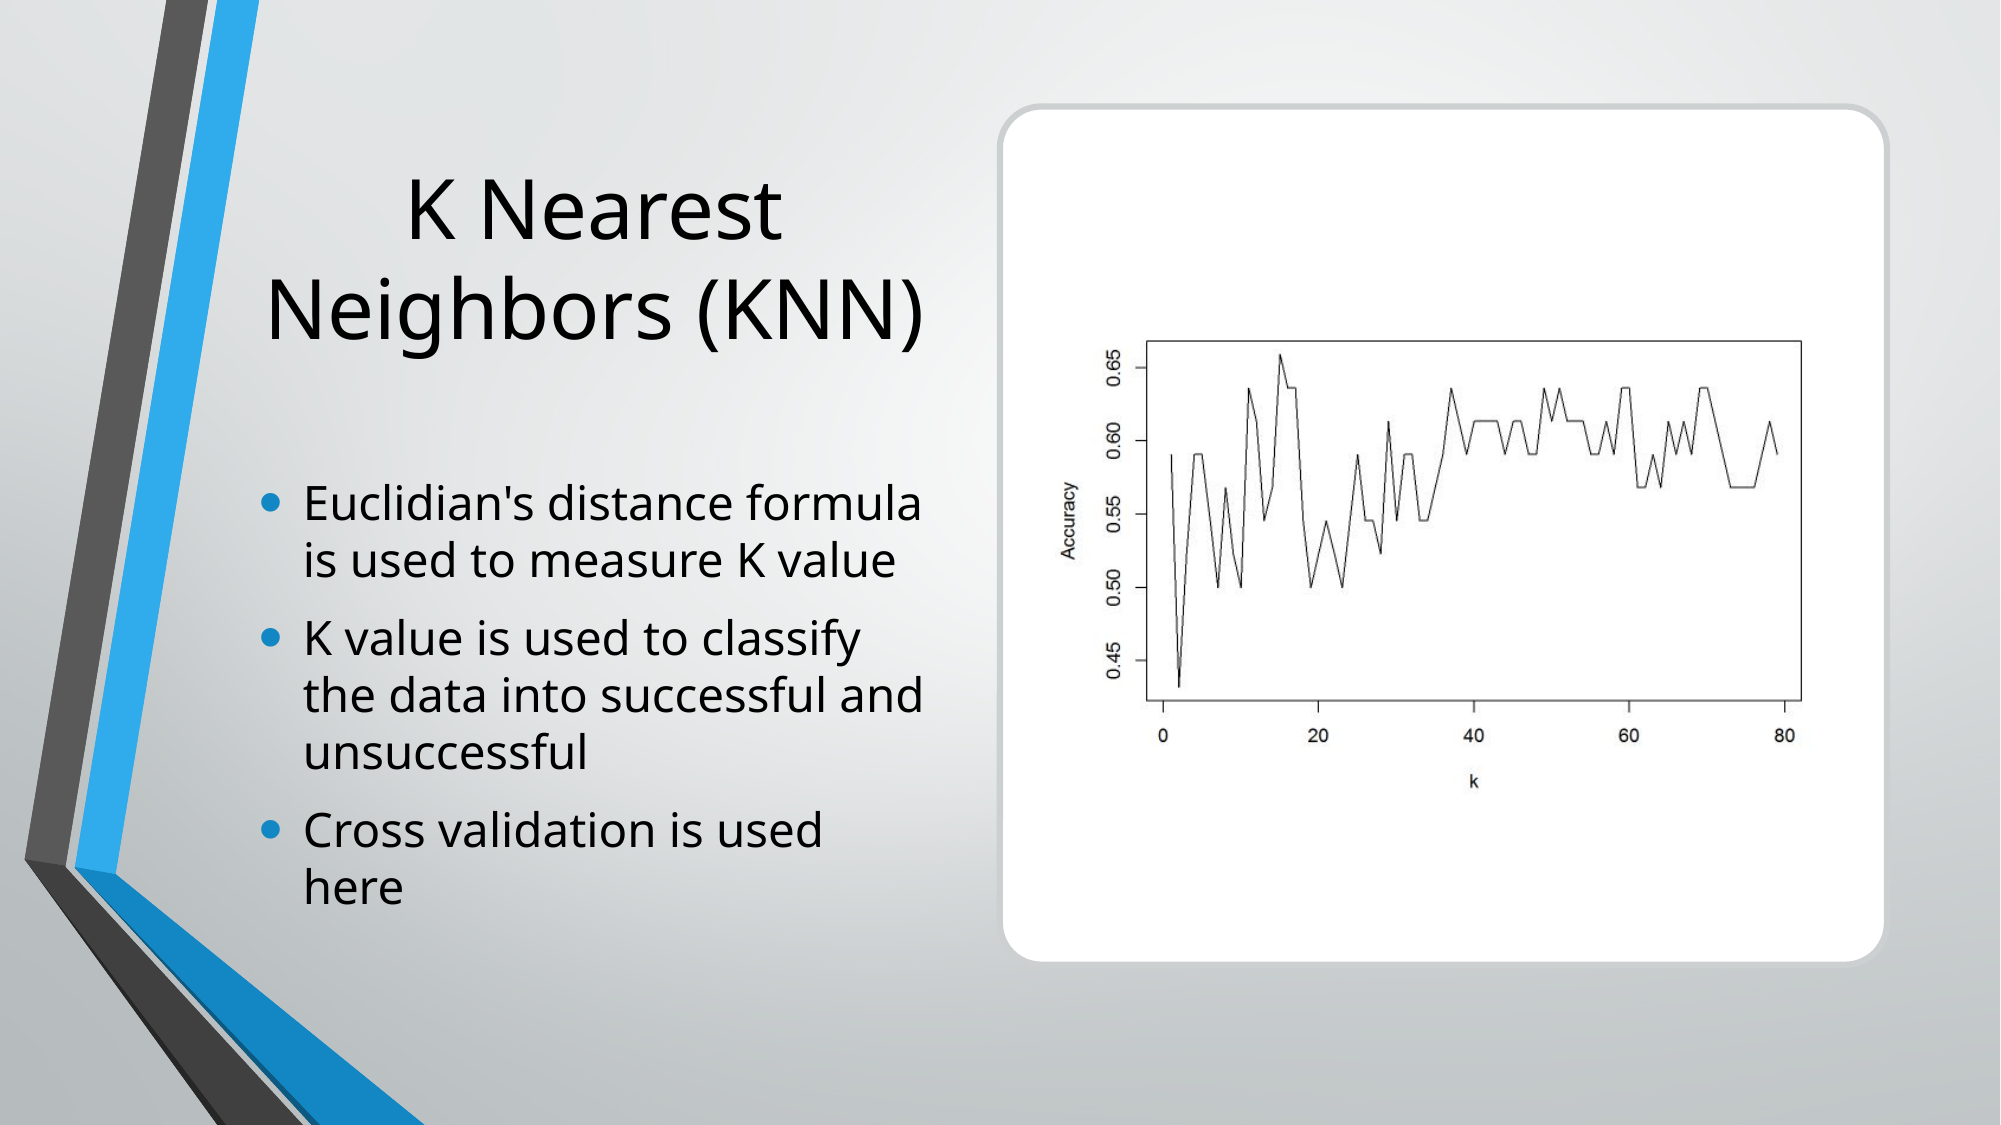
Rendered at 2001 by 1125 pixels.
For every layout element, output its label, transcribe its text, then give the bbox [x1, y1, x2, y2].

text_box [24, 0, 425, 1125]
picture [1055, 272, 1834, 805]
title K Nearest Neighbors (KNN) [425, 112, 946, 400]
text_box [998, 105, 1889, 967]
list Euclidian's distance formula is used to measure K value K value is used to classify the data into successful and unsuccessful Cross validation is used here [425, 437, 946, 950]
